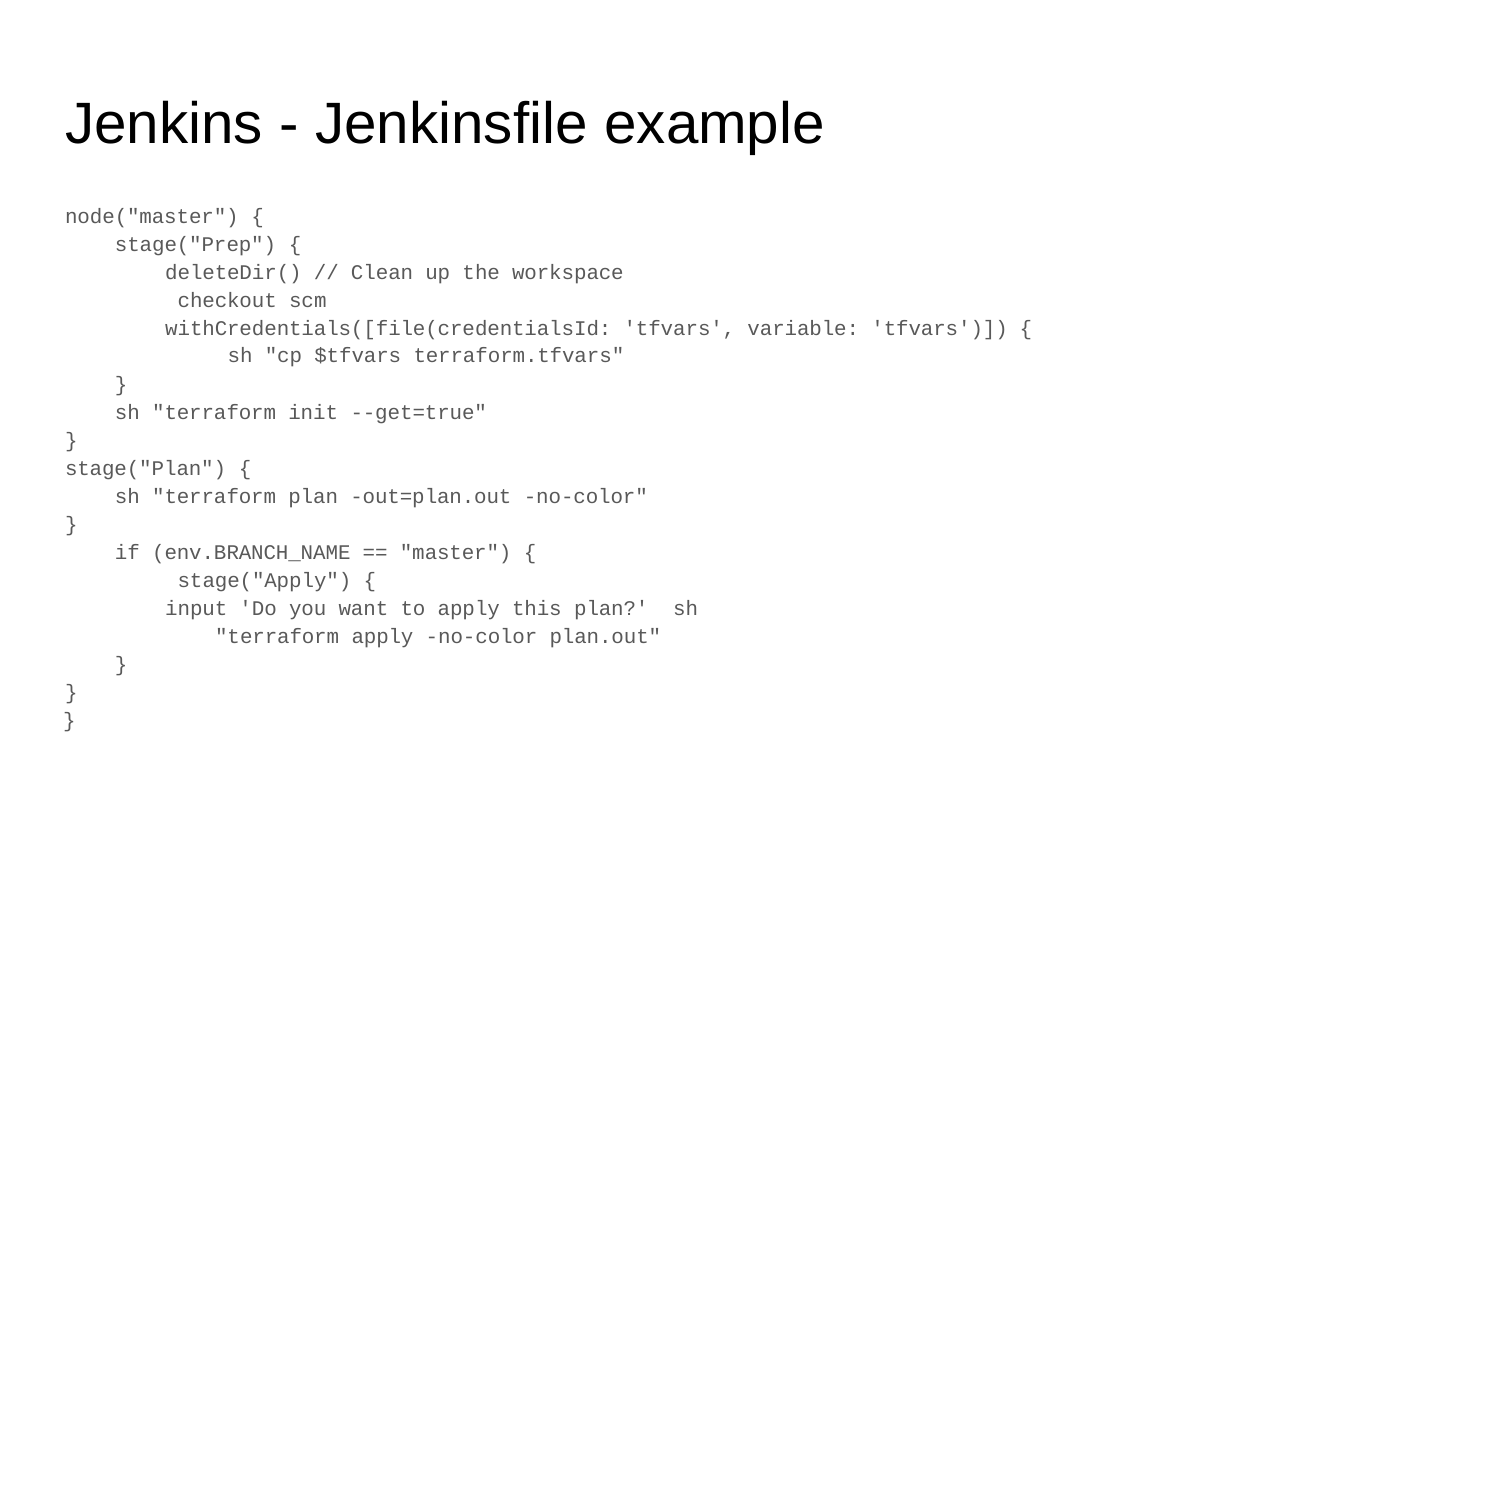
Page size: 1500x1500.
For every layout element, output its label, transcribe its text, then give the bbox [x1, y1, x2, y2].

title Jenkins - Jenkinsfile example [63, 82, 826, 197]
text_box node("master") { stage("Prep") { deleteDir() // Clean up the workspace checkout scm withCredentials([file(credentialsId: 'tfvars', variable: 'tfvars')]) { sh "cp $tfvars terraform.tfvars" } sh "terraform init --get=true" } stage("Plan") { sh "terraform plan -out=plan.out -no-color" } if (env.BRANCH_NAME == "master") { stage("Apply") { input 'Do you want to apply this plan?' sh "terraform apply -no-color plan.out" } } } [63, 197, 1043, 732]
